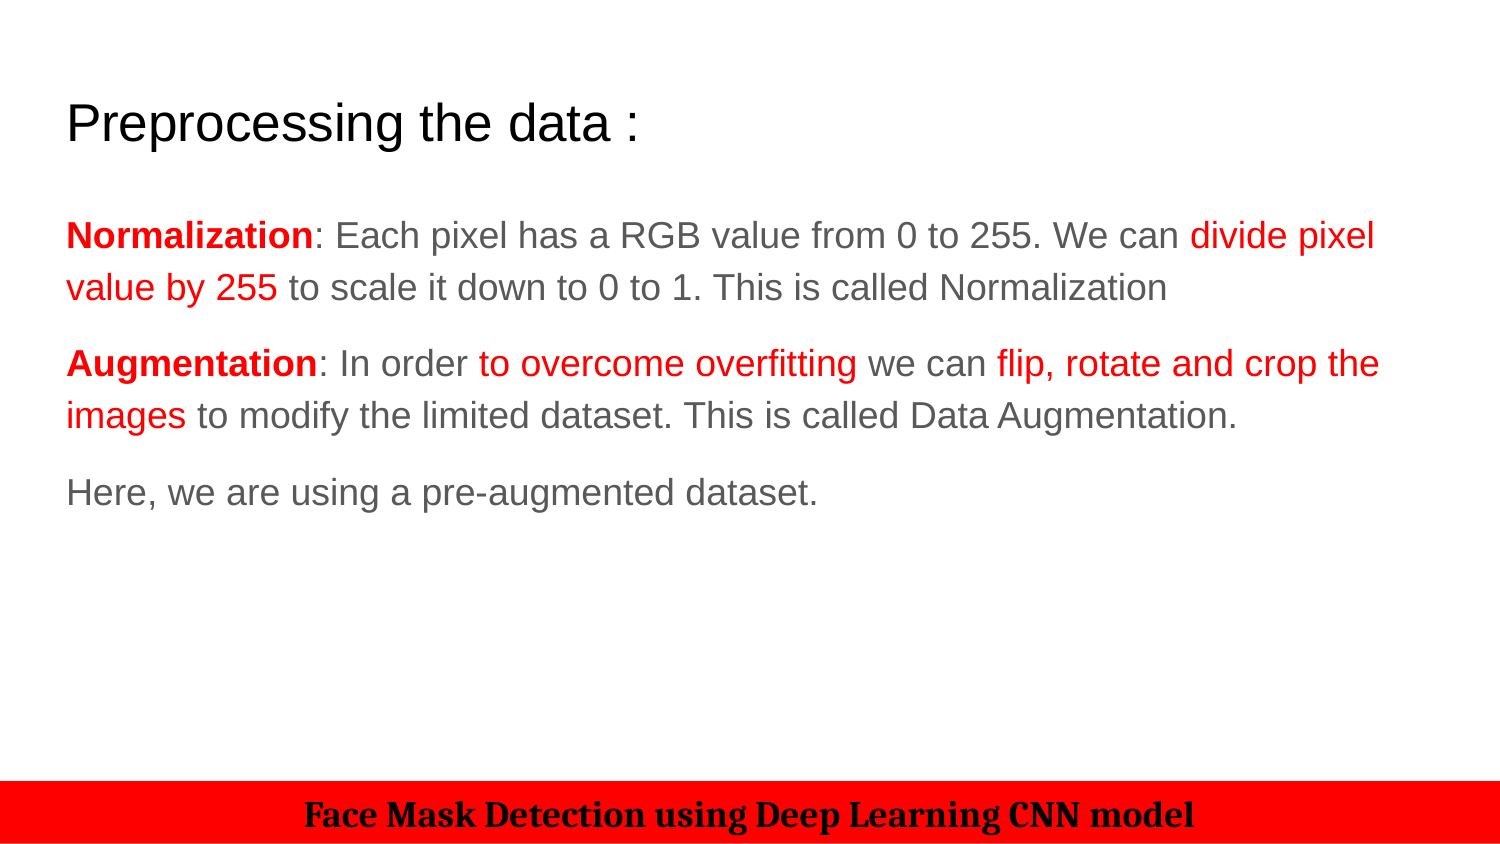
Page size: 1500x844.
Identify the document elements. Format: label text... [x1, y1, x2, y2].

list Normalization: Each pixel has a RGB value from 0 to 255. We can divide pixel value by 255 to scale it down to 0 to 1. This is called Normalization Augmentation: In order to overcome overfitting we can flip, rotate and crop the images to modify the limited dataset. This is called Data Augmentation. Here, we are using a pre-augmented dataset. [51, 189, 1449, 750]
text_box Face Mask Detection using Deep Learning CNN model [0, 781, 1500, 844]
title Preprocessing the data : [51, 72, 1449, 167]
